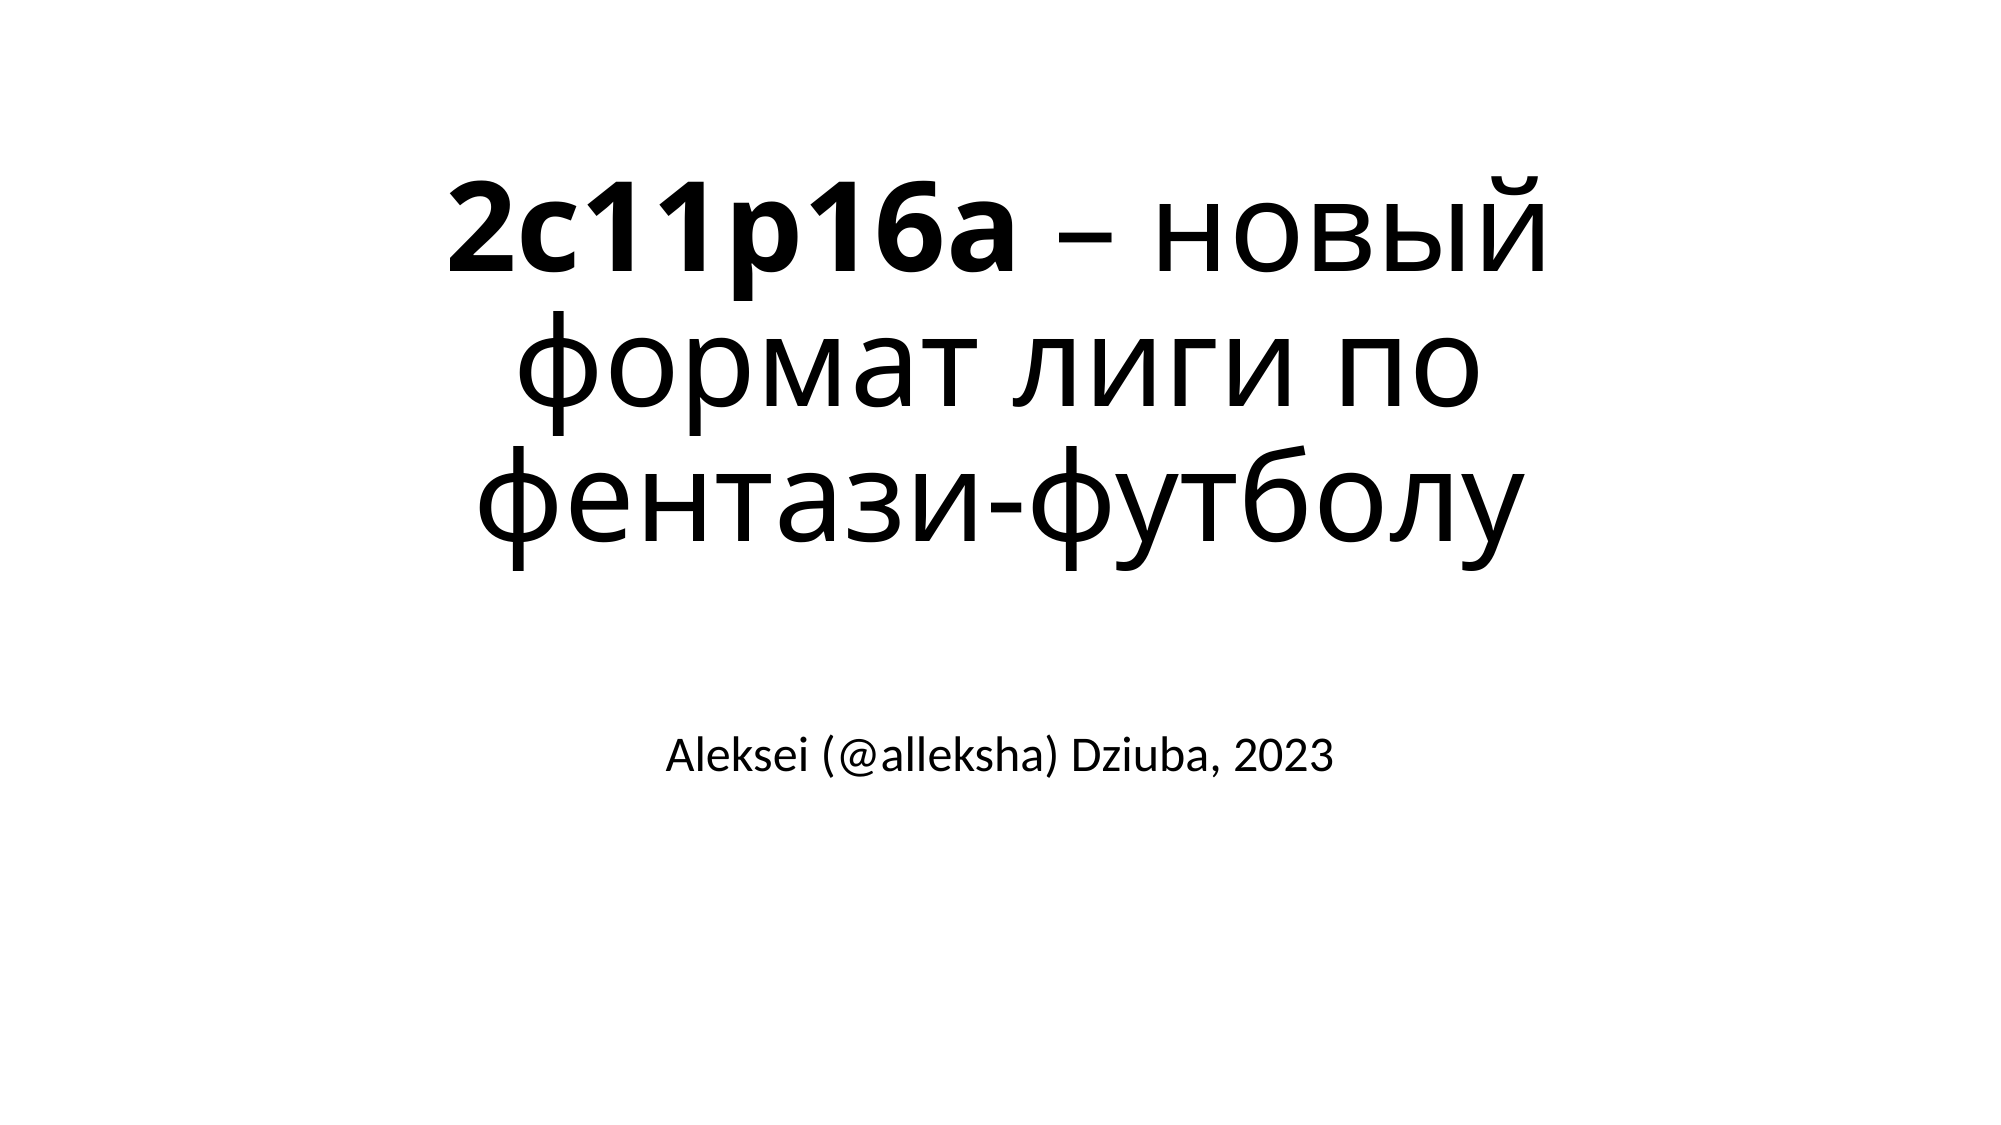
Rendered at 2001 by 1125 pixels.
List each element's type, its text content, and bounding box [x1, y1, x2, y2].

title 2c11p16a – новый формат лиги по фентази-футболу [249, 184, 1750, 576]
subtitle Aleksei (@alleksha) Dziuba, 2023 [249, 720, 1750, 863]
